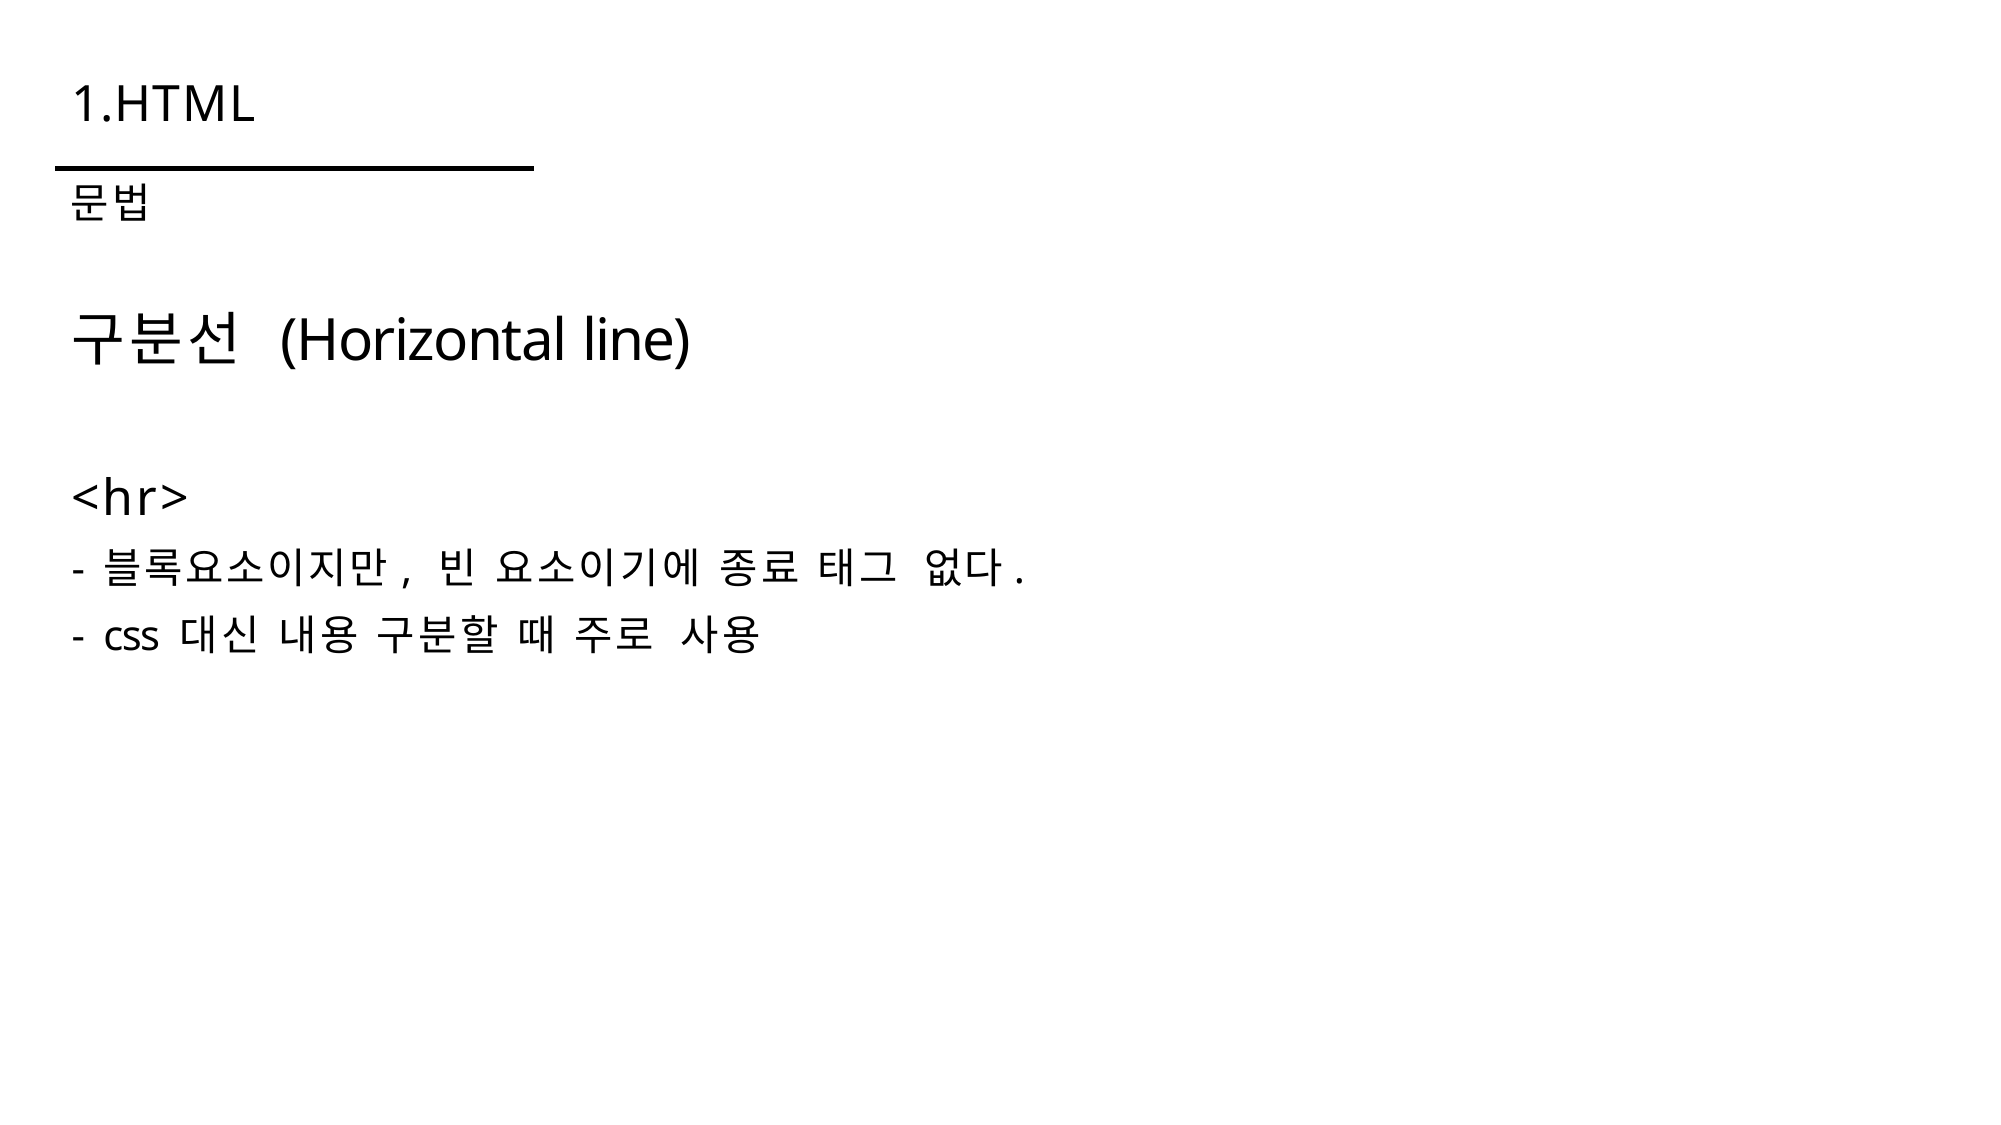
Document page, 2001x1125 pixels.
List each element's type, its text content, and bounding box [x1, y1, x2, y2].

title 1.HTML [69, 169, 290, 174]
text_box 문법 구분선 (Horizontal line) <hr> 블록요소이지만, 빈 요소이기에 종료 태그 없다. css 대신 내용 구분할 때 주로 사용 [68, 174, 1148, 659]
title 1.HTML [69, 69, 290, 168]
